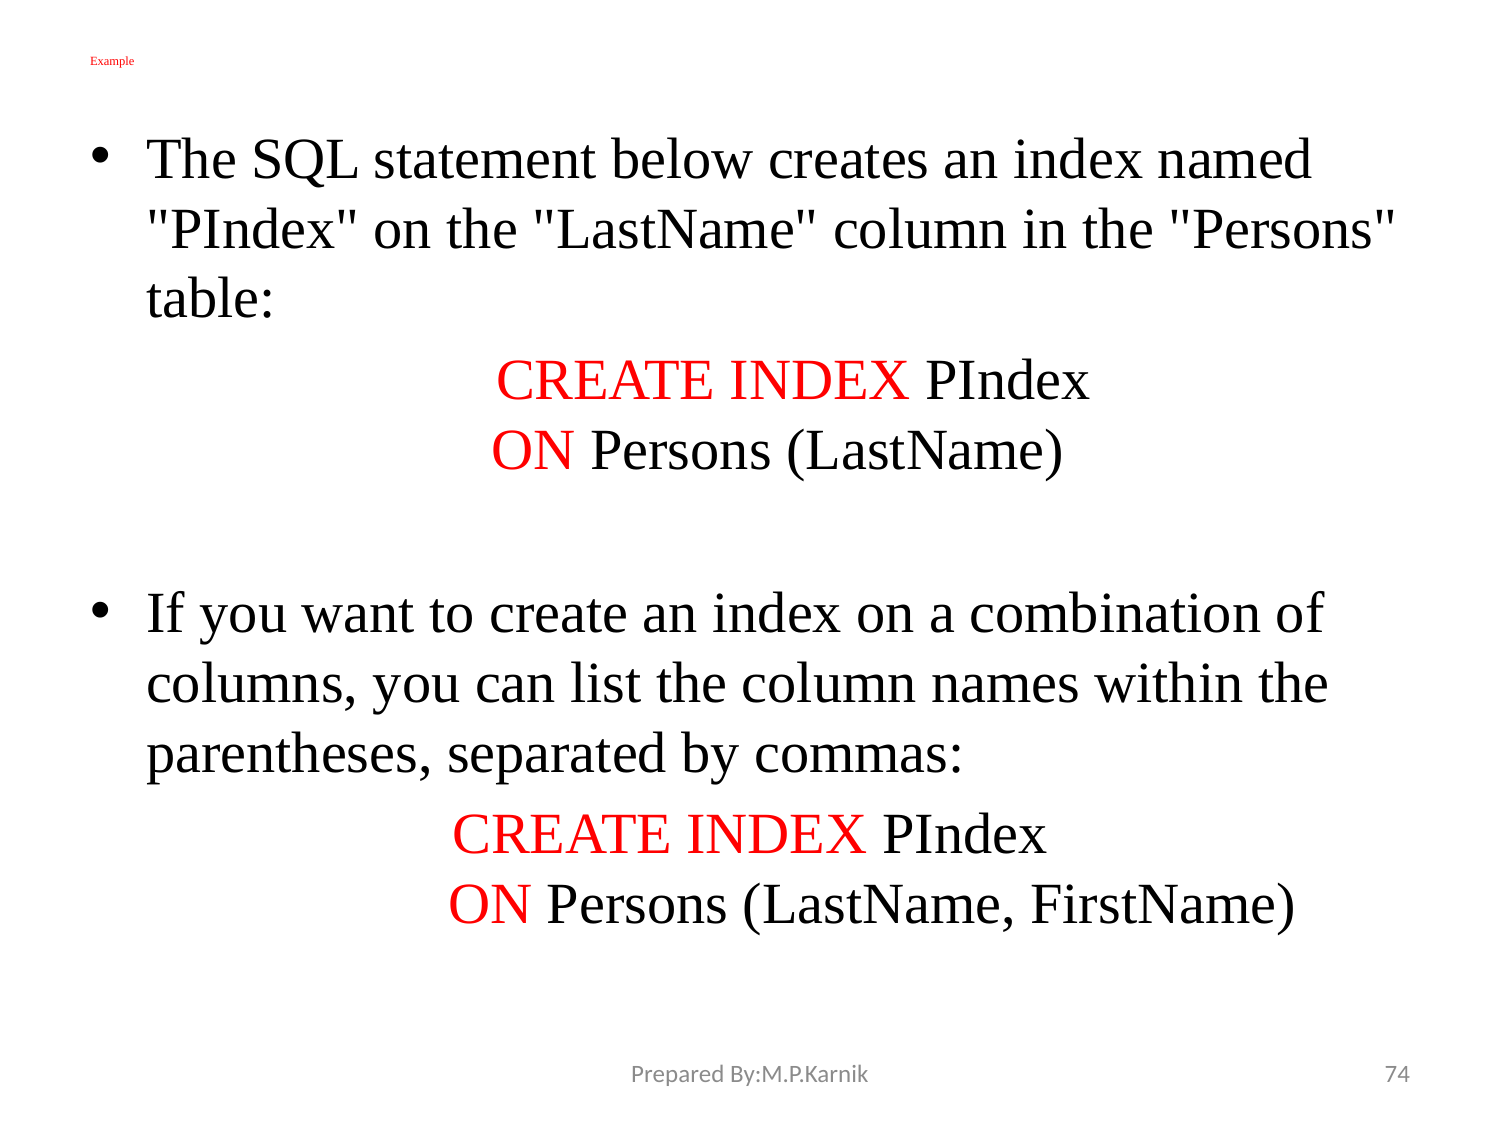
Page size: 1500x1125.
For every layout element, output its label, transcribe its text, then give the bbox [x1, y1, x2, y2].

title Example [75, 45, 1425, 75]
list The SQL statement below creates an index named "PIndex" on the "LastName" column in the "Persons" table: CREATE INDEX PIndex ON Persons (LastName) If you want to create an index on a combination of columns, you can list the column names within the parentheses, separated by commas: CREATE INDEX PIndex ON Persons (LastName, FirstName) [75, 112, 1425, 1005]
slide_number 74 [1074, 1042, 1425, 1103]
footer Prepared By:M.P.Karnik [512, 1042, 988, 1103]
